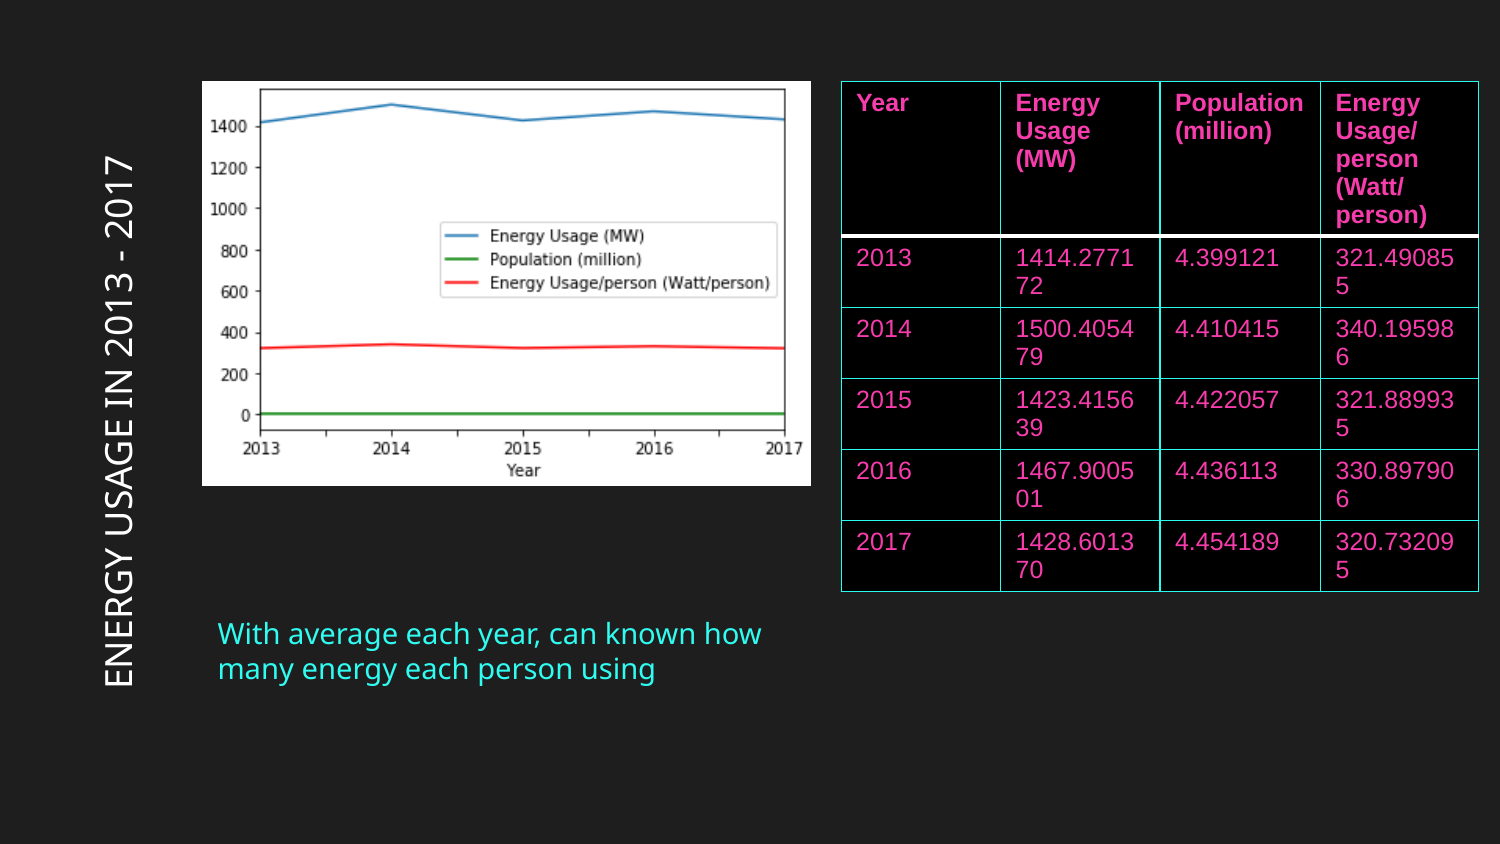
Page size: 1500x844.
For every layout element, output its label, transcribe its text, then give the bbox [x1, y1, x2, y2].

table_cell 4.436113 [1161, 450, 1320, 520]
table_cell 2013 [842, 238, 1000, 307]
table_cell 1423.415639 [1001, 379, 1159, 449]
table_header Population (million) [1161, 82, 1320, 234]
table_header Energy Usage (MW) [1001, 82, 1159, 234]
subtitle With average each year, can known how many energy each person using [202, 528, 811, 773]
table_cell 1500.405479 [1001, 308, 1159, 378]
table_cell 320.732095 [1321, 521, 1478, 591]
table_cell 321.490855 [1321, 238, 1478, 307]
table_cell 2014 [842, 308, 1000, 378]
table_header Energy Usage/ person (Watt/ person) [1321, 82, 1478, 234]
table_header Year [842, 82, 1000, 234]
table_cell 4.399121 [1161, 238, 1320, 307]
table_cell 340.195986 [1321, 308, 1478, 378]
table_cell 1414.277172 [1001, 238, 1159, 307]
table_cell 2017 [842, 521, 1000, 591]
table_cell 1467.900501 [1001, 450, 1159, 520]
table_cell 330.897906 [1321, 450, 1478, 520]
title ENERGY USAGE IN 2013 - 2017 [79, 122, 186, 723]
table_cell 1428.601370 [1001, 521, 1159, 591]
table_cell 2015 [842, 379, 1000, 449]
table_cell 4.410415 [1161, 308, 1320, 378]
table_cell 321.889935 [1321, 379, 1478, 449]
picture [202, 80, 811, 487]
table_cell 2016 [842, 450, 1000, 520]
table_cell 4.454189 [1161, 521, 1320, 591]
table_cell 4.422057 [1161, 379, 1320, 449]
